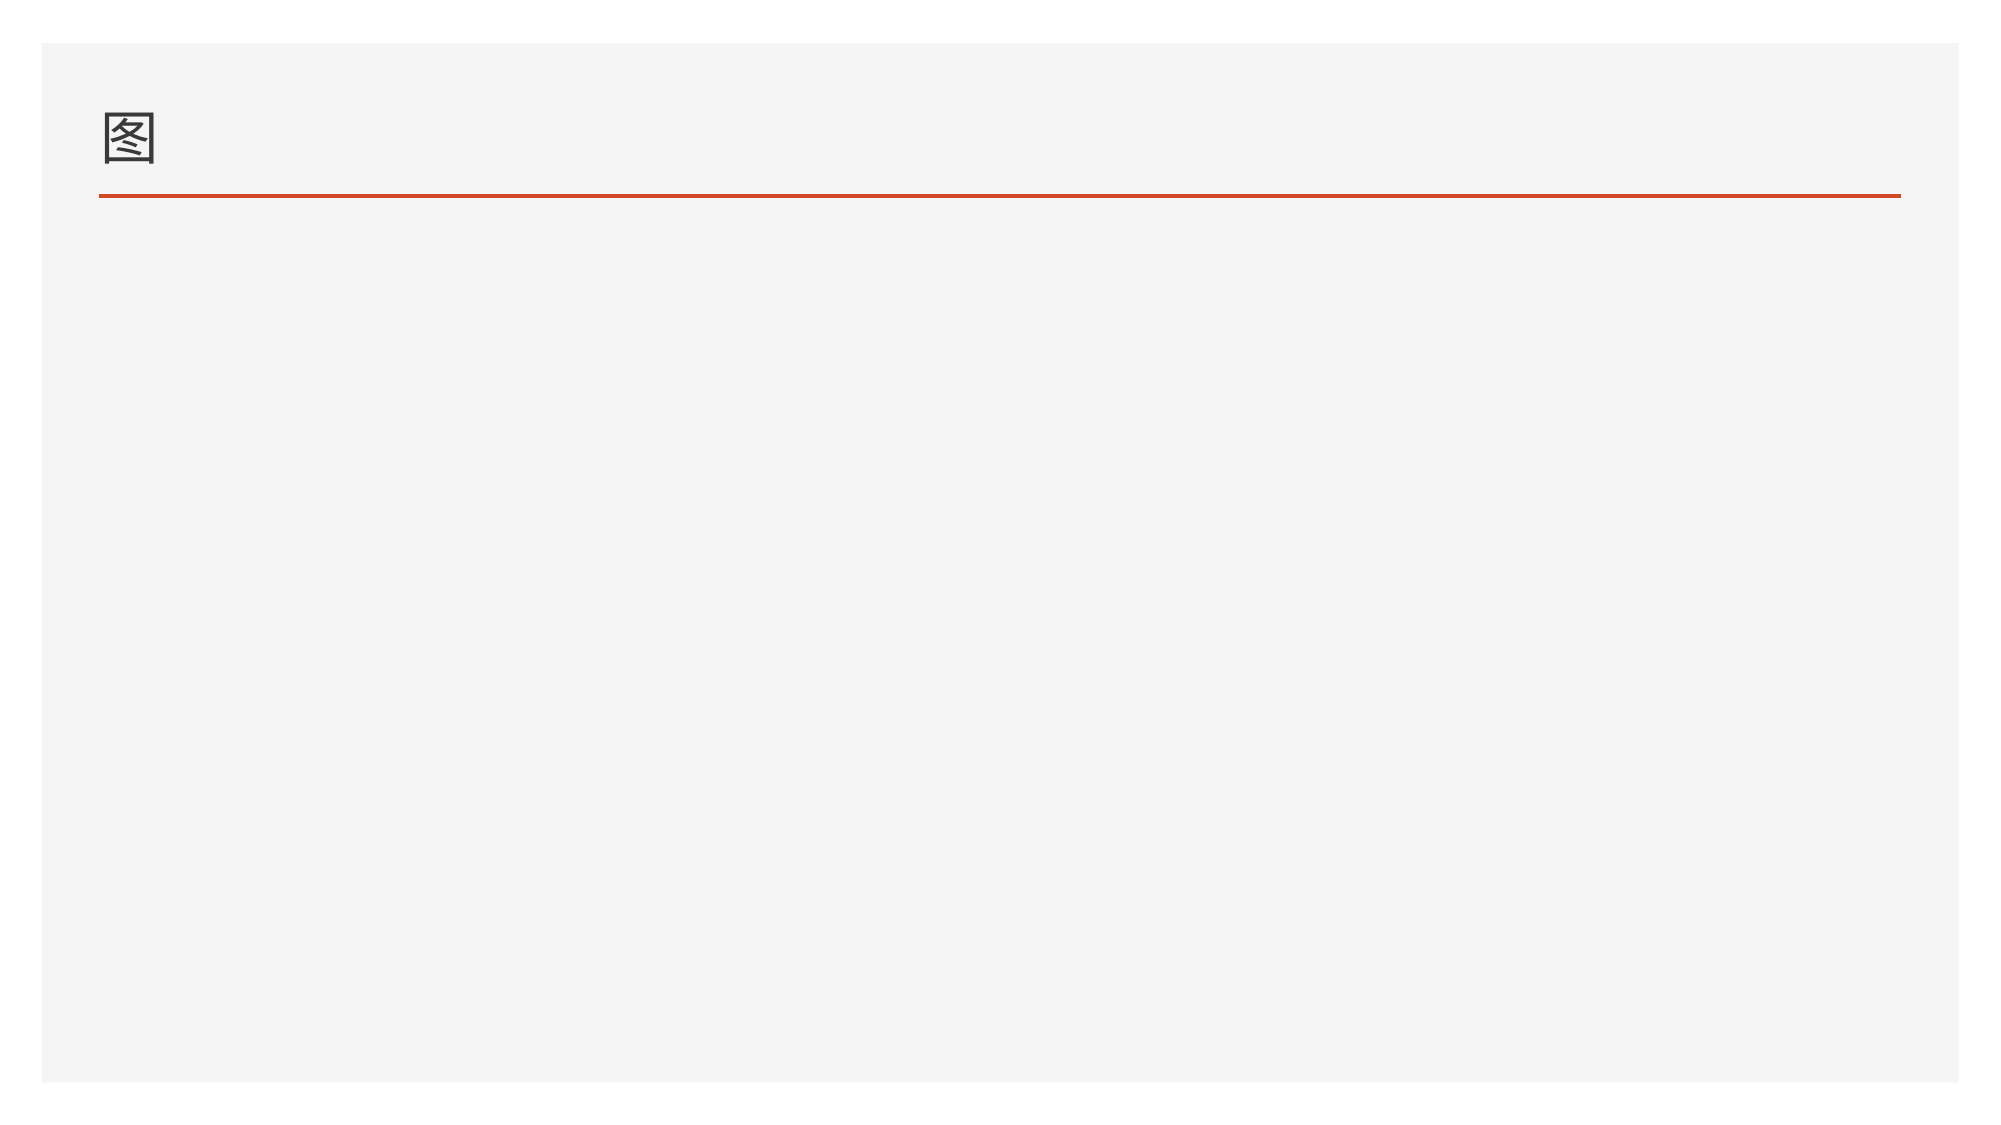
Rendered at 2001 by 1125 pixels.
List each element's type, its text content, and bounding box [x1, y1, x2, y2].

title 图 [85, 73, 1214, 179]
